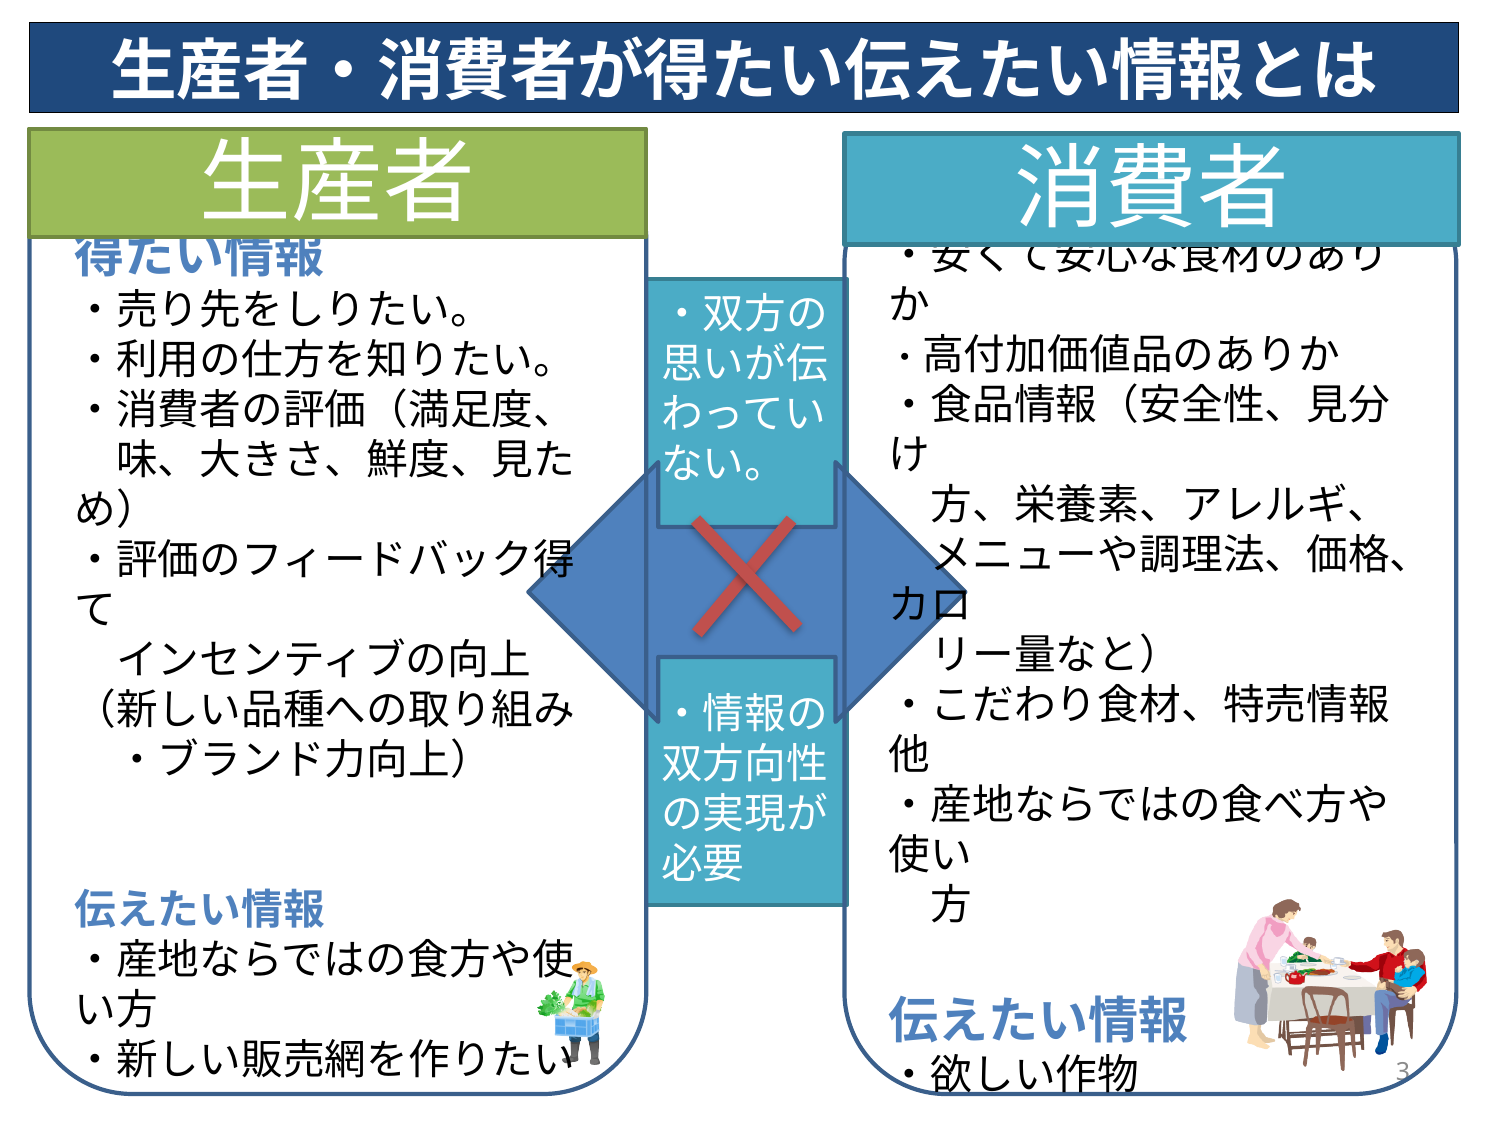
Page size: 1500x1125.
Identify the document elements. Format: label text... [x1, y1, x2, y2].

slide_number 3 [1074, 1079, 1425, 1103]
text_box 得たい情報 ・売り先をしりたい。 ・利用の仕方を知りたい。 ・消費者の評価（満足度、 味、大きさ、鮮度、見ため） ・評価のフィードバック得て インセンティブの向上 （新しい品種への取り組み ・ブランド力向上） 伝えたい情報 ・産地ならではの食方や使い方 ・新しい販売網を作りたい [27, 231, 649, 1097]
text_box 消費者 [842, 131, 1461, 247]
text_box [695, 519, 799, 629]
text_box 得たい情報 ・安くて安心な食材のありか ・高付加価値品のありか ・食品情報（安全性、見分け 方、栄養素、アレルギ、 メニューや調理法、価格、カロ リー量なと） ・こだわり食材、特売情報他 ・産地ならではの食べ方や使い 方 伝えたい情報 ・欲しい作物 [842, 247, 1459, 1097]
picture [537, 961, 605, 1065]
text_box 生産者・消費者が得たい伝えたい情報とは [29, 22, 1459, 113]
text_box ・双方の思いが伝わっていない。 ・情報の双方向性の実現が必要 [649, 660, 842, 907]
picture [1234, 899, 1427, 1072]
text_box ・双方の思いが伝わっていない。 ・情報の双方向性の実現が必要 [649, 277, 842, 524]
text_box [649, 460, 842, 724]
text_box 生産者 [27, 127, 648, 239]
